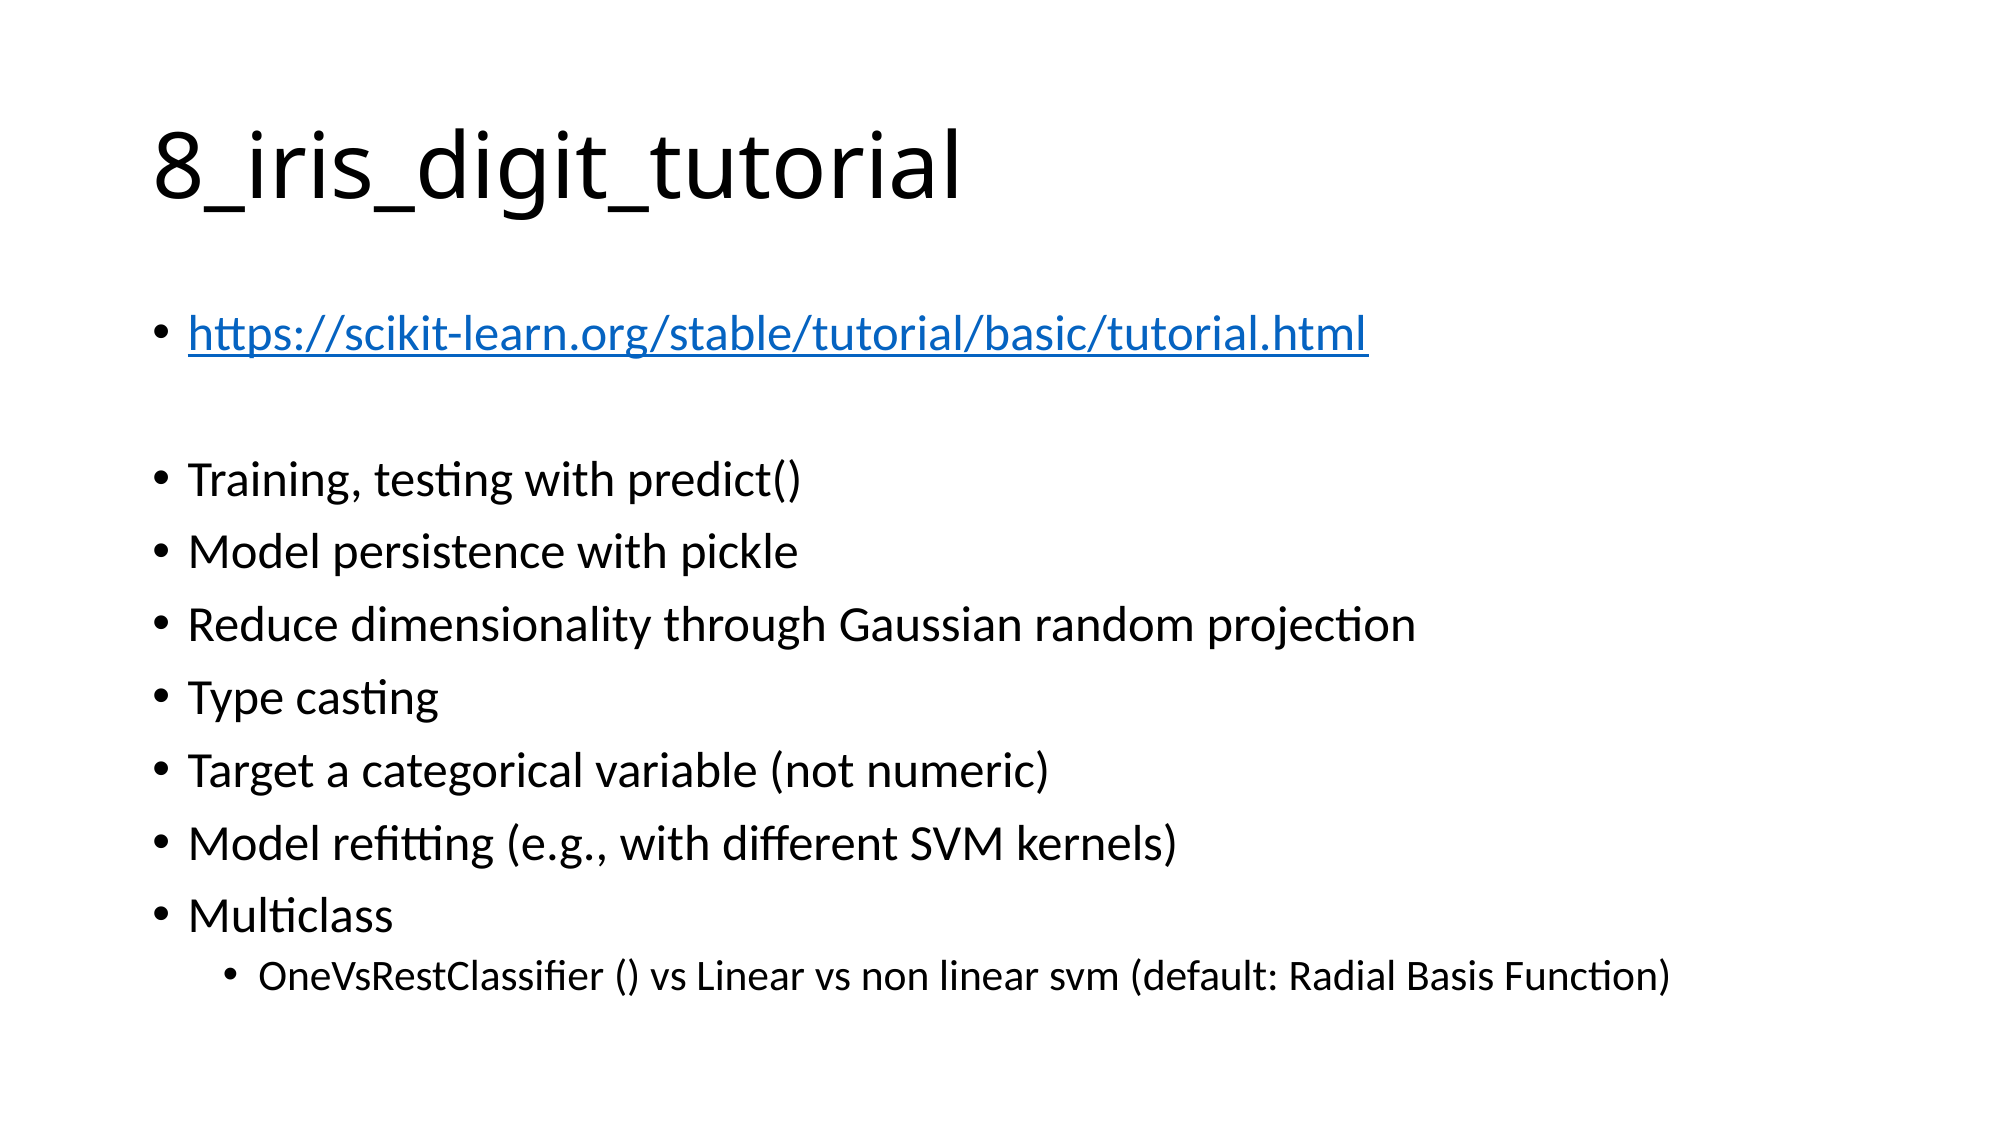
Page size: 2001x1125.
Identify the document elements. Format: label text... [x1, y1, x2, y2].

list https://scikit-learn.org/stable/tutorial/basic/tutorial.html Training, testing with predict() Model persistence with pickle Reduce dimensionality through Gaussian random projection Type casting Target a categorical variable (not numeric) Model refitting (e.g., with different SVM kernels) Multiclass OneVsRestClassifier () vs Linear vs non linear svm (default: Radial Basis Function) [137, 299, 1863, 1014]
title 8_iris_digit_tutorial [137, 59, 1863, 278]
